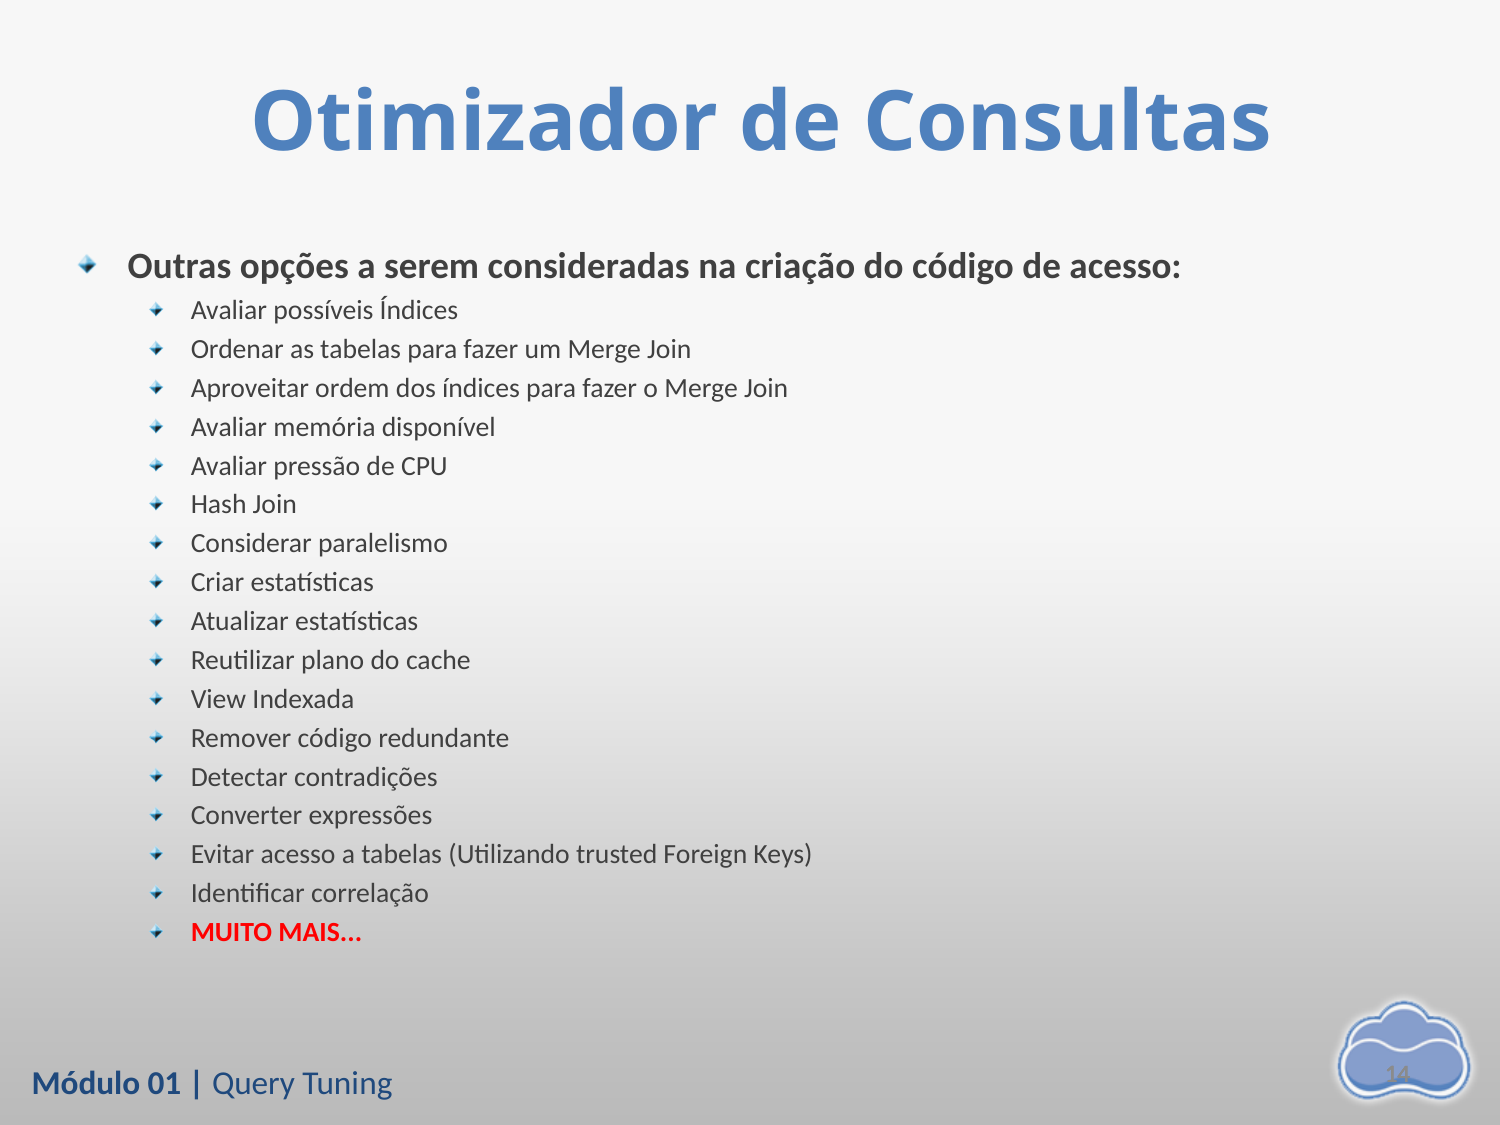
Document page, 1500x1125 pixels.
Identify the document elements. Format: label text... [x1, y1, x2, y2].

title Otimizador de Consultas [23, 58, 1500, 176]
list Outras opções a serem consideradas na criação do código de acesso: Avaliar possíveis Índices Ordenar as tabelas para fazer um Merge Join Aproveitar ordem dos índices para fazer o Merge Join Avaliar memória disponível Avaliar pressão de CPU Hash Join Considerar paralelismo Criar estatísticas Atualizar estatísticas Reutilizar plano do cache View Indexada Remover código redundante Detectar contradições Converter expressões Evitar acesso a tabelas (Utilizando trusted Foreign Keys) Identificar correlação MUITO MAIS... [58, 234, 1430, 961]
picture [0, 0, 1500, 1125]
text_box 14 [1074, 1042, 1425, 1103]
